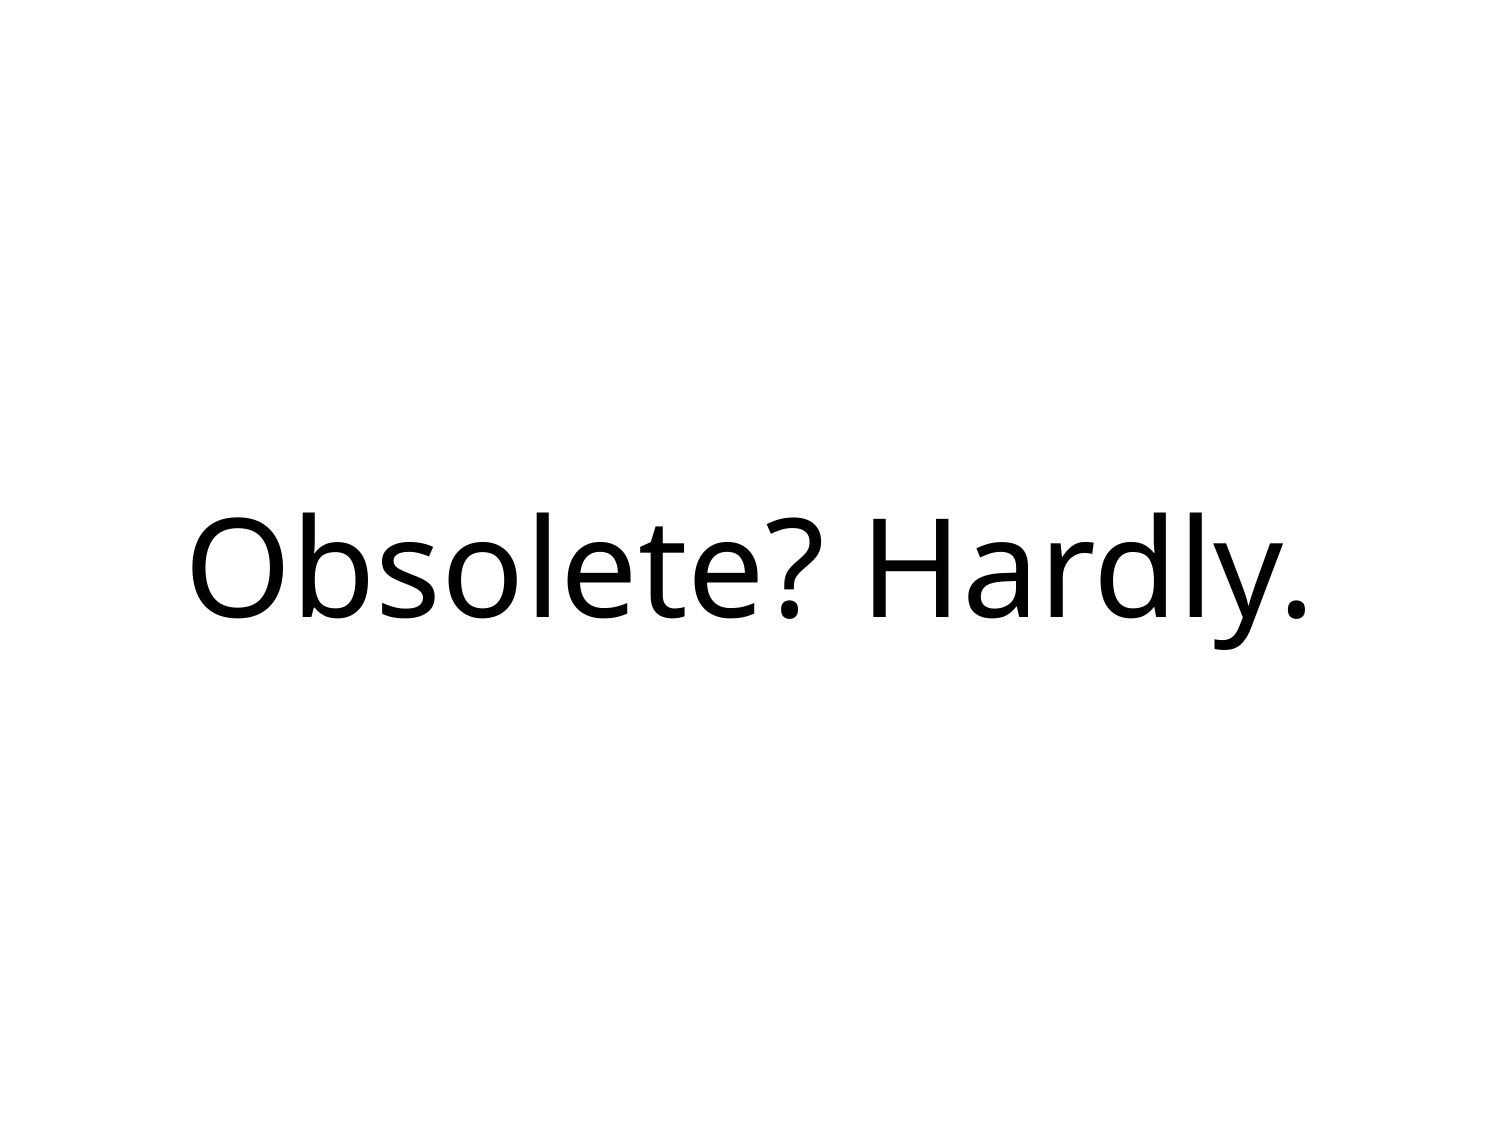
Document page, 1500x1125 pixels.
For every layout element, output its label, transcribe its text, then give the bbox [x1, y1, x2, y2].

list Obsolete? Hardly. [0, 0, 1500, 1125]
